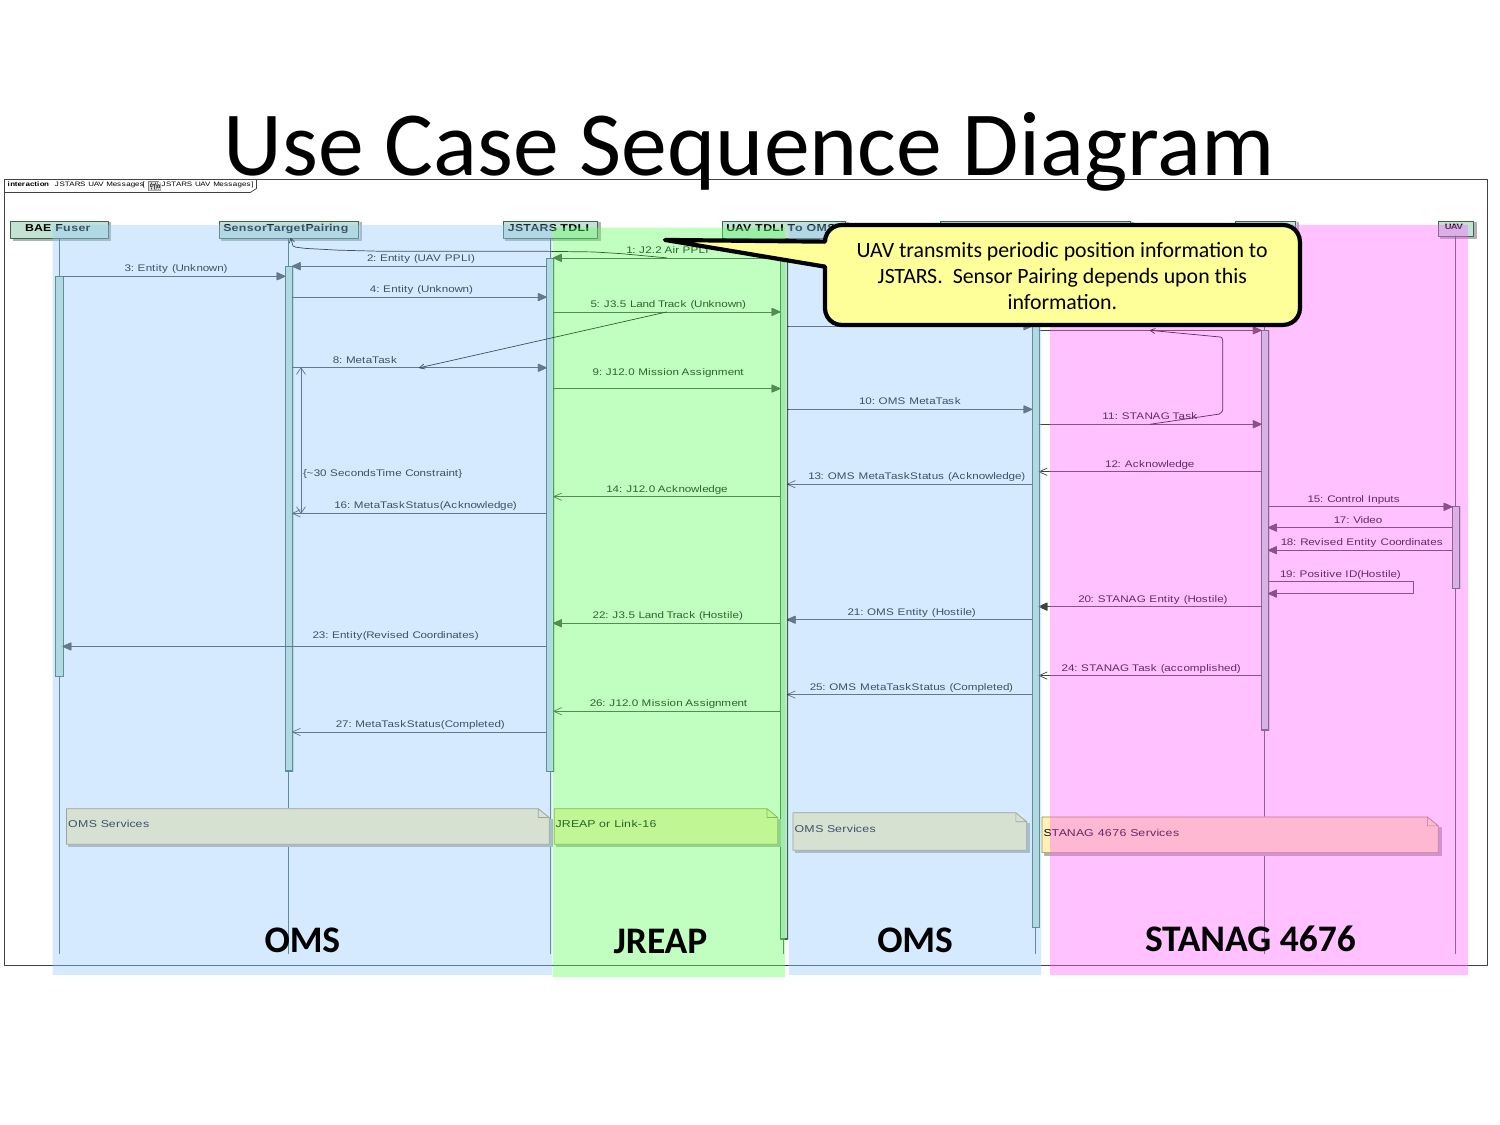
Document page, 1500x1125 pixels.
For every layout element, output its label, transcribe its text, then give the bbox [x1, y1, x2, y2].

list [0, 173, 1500, 988]
title Use Case Sequence Diagram [75, 45, 1425, 171]
